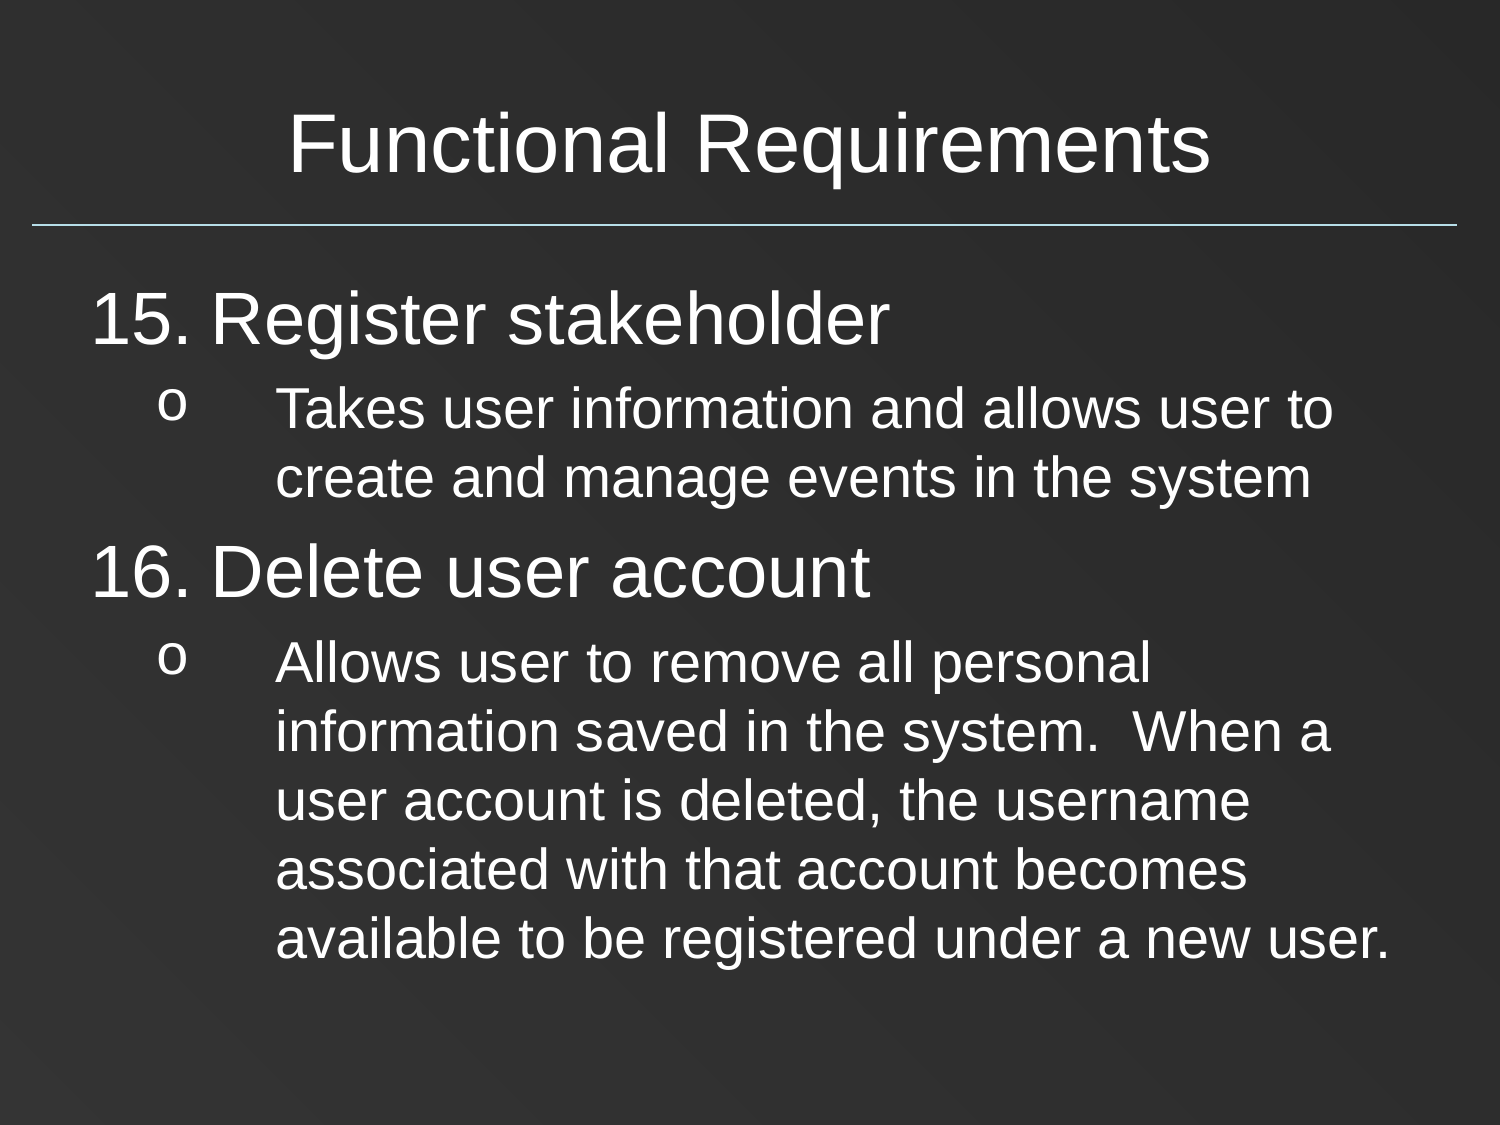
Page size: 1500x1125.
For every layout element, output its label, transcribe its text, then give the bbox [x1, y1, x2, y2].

list Register stakeholder Takes user information and allows user to create and manage events in the system Delete user account Allows user to remove all personal information saved in the system. When a user account is deleted, the username associated with that account becomes available to be registered under a new user. [74, 262, 1426, 1006]
title Functional Requirements [74, 44, 1426, 233]
